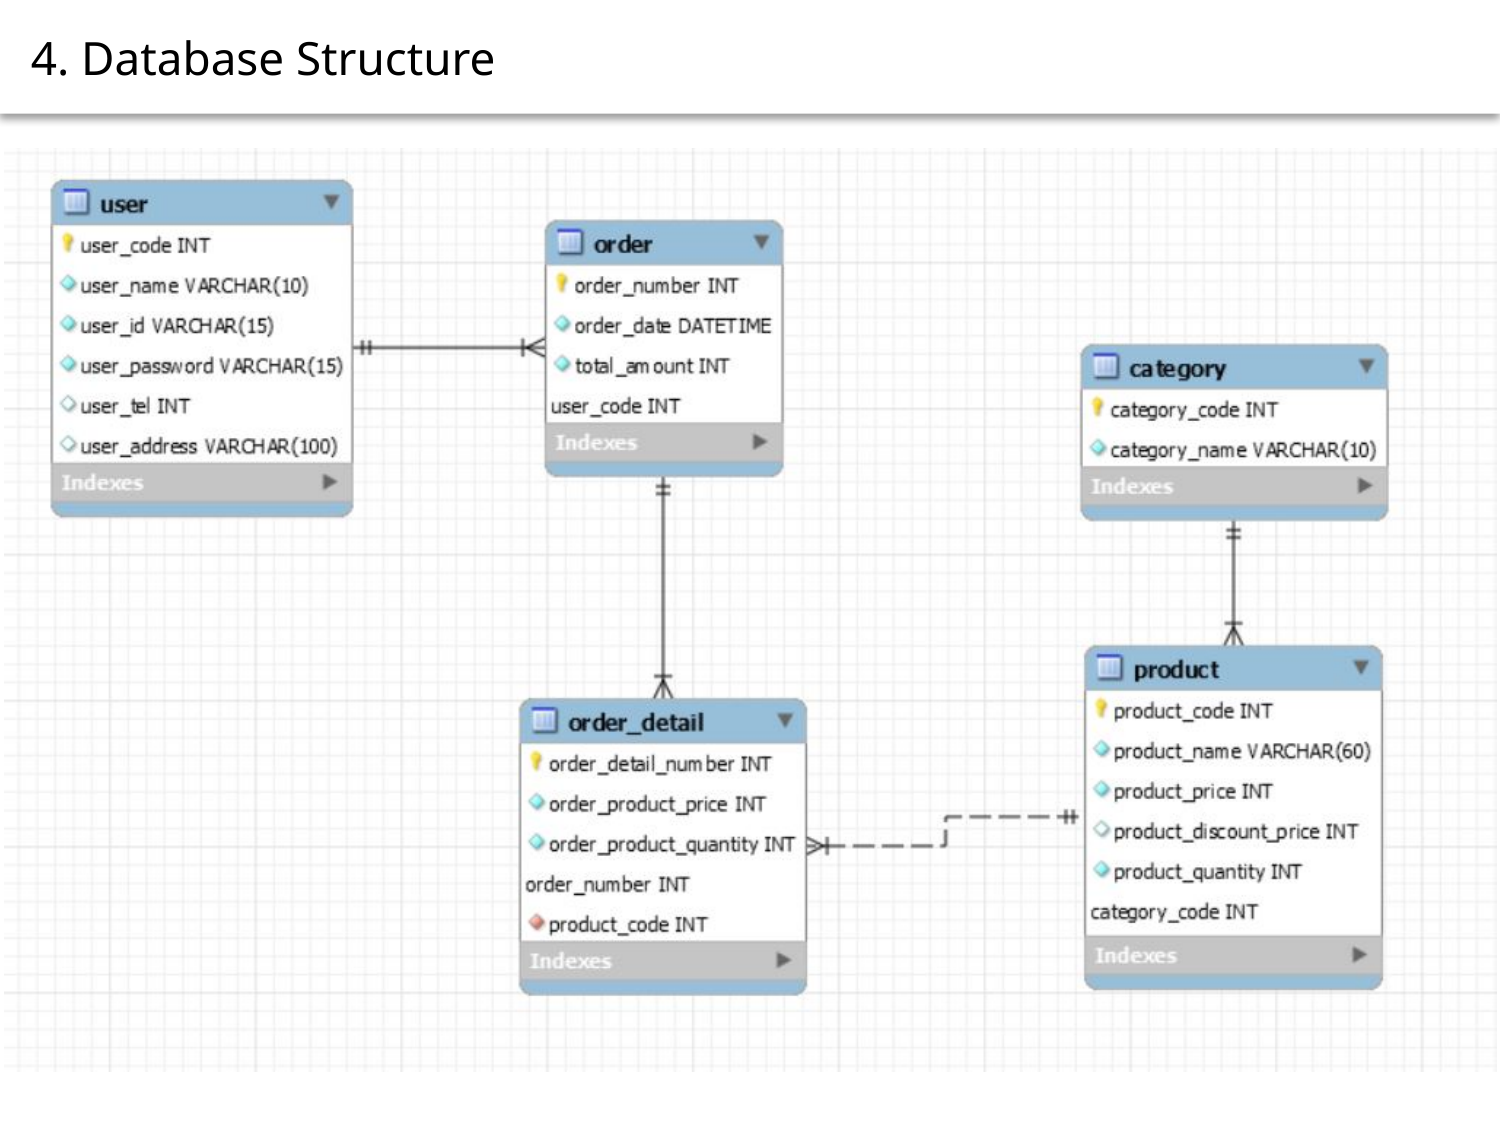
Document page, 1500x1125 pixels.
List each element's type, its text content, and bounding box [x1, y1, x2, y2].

text_box [0, 0, 1500, 116]
picture [3, 148, 1498, 1072]
text_box 4. Database Structure [16, 22, 904, 92]
